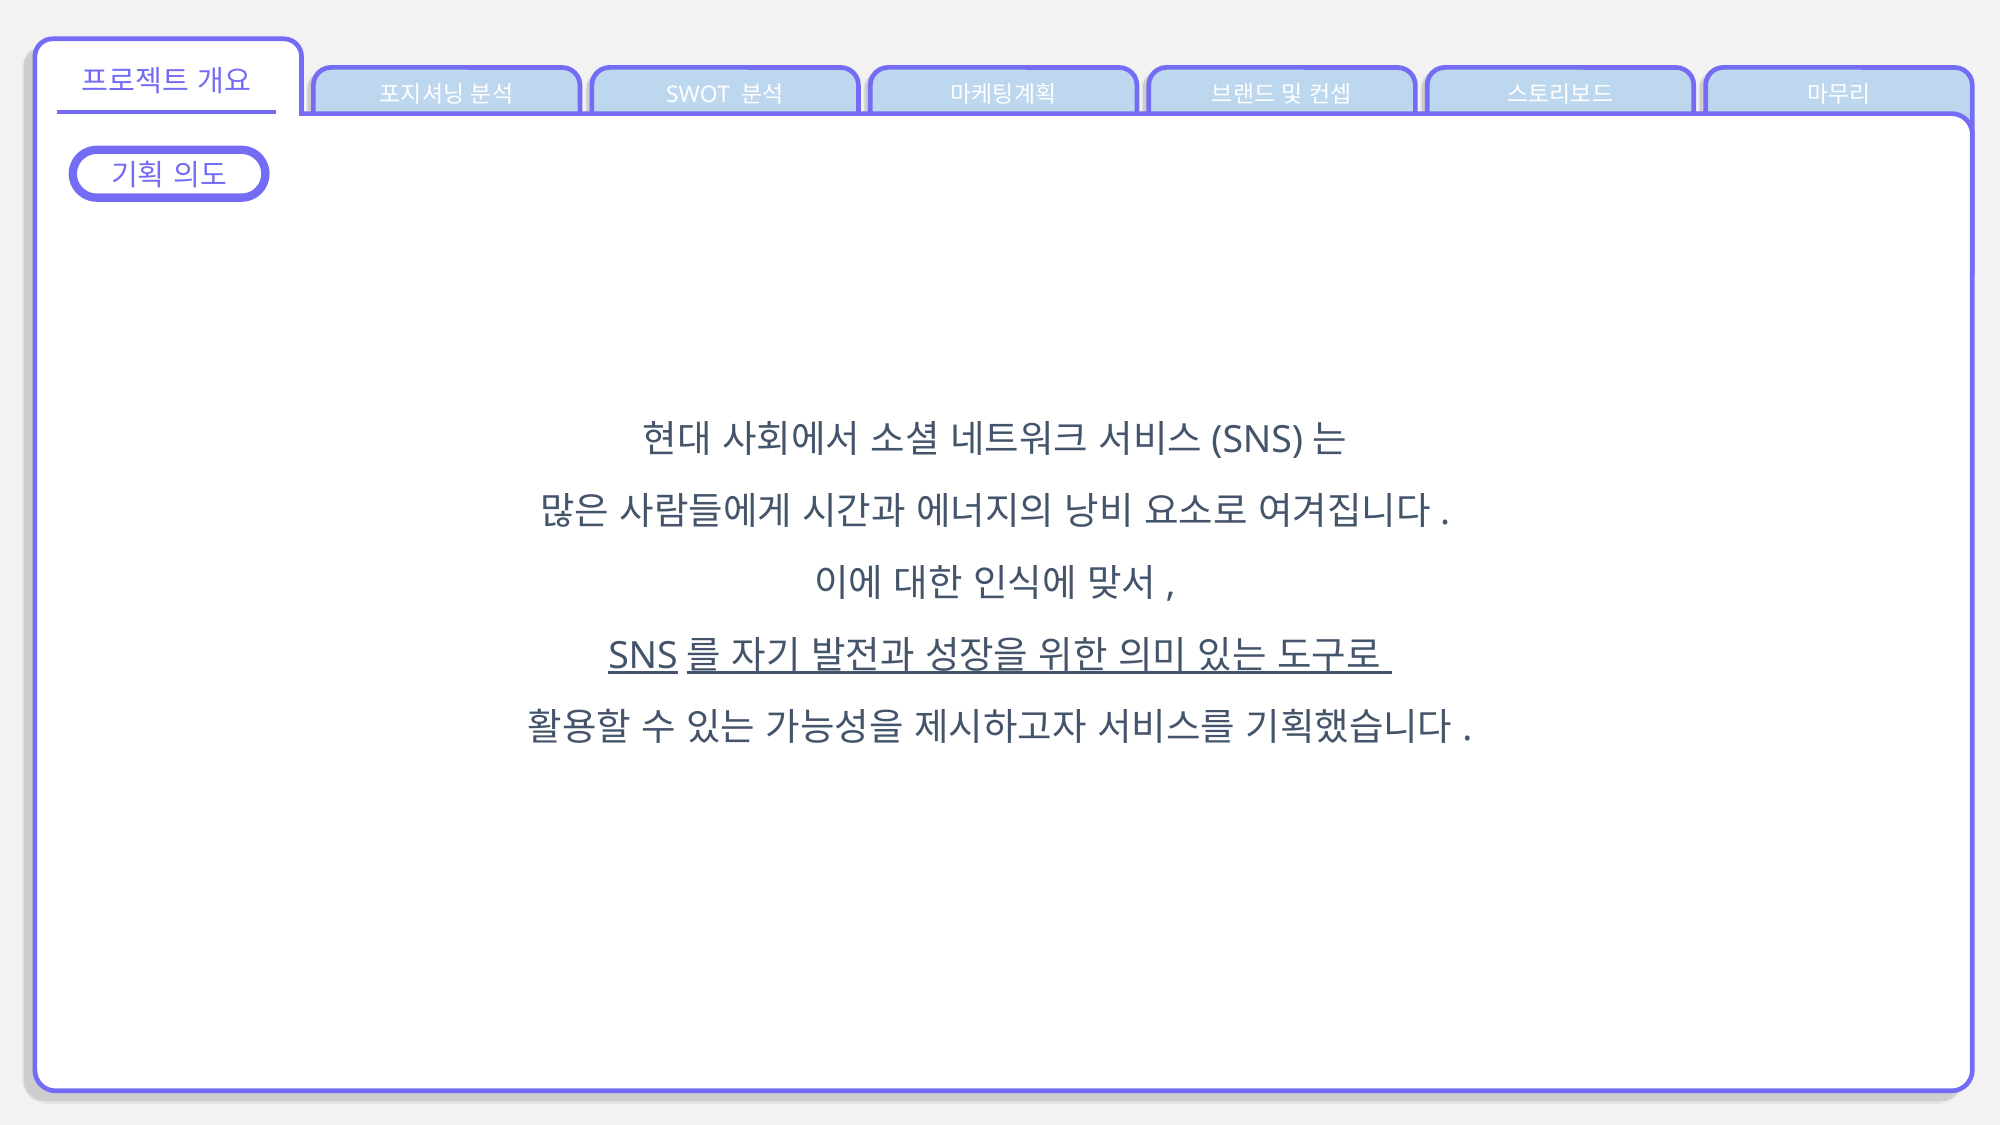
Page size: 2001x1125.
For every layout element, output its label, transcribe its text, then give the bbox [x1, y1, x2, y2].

text_box 마무리 [1704, 66, 1974, 130]
text_box 스토리보드 [1426, 66, 1695, 112]
text_box 기획 의도 [71, 148, 267, 199]
text_box 포지셔닝 분석 [312, 66, 582, 112]
text_box 브랜드 및 컨셉 [1147, 66, 1417, 112]
text_box 마케팅계획 [869, 66, 1138, 112]
text_box SWOT 분석 [590, 66, 860, 112]
text_box 프로젝트 개요 [48, 54, 285, 105]
text_box 현대 사회에서 소셜 네트워크 서비스(SNS)는 많은 사람들에게 시간과 에너지의 낭비 요소로 여겨집니다. 이에 대한 인식에 맞서, SNS를 자기 발전과 성장을 위한 의미 있는 도구로 활용할 수 있는 가능성을 제시하고자 서비스를 기획했습니다. [156, 380, 1844, 756]
text_box [33, 37, 1974, 1092]
